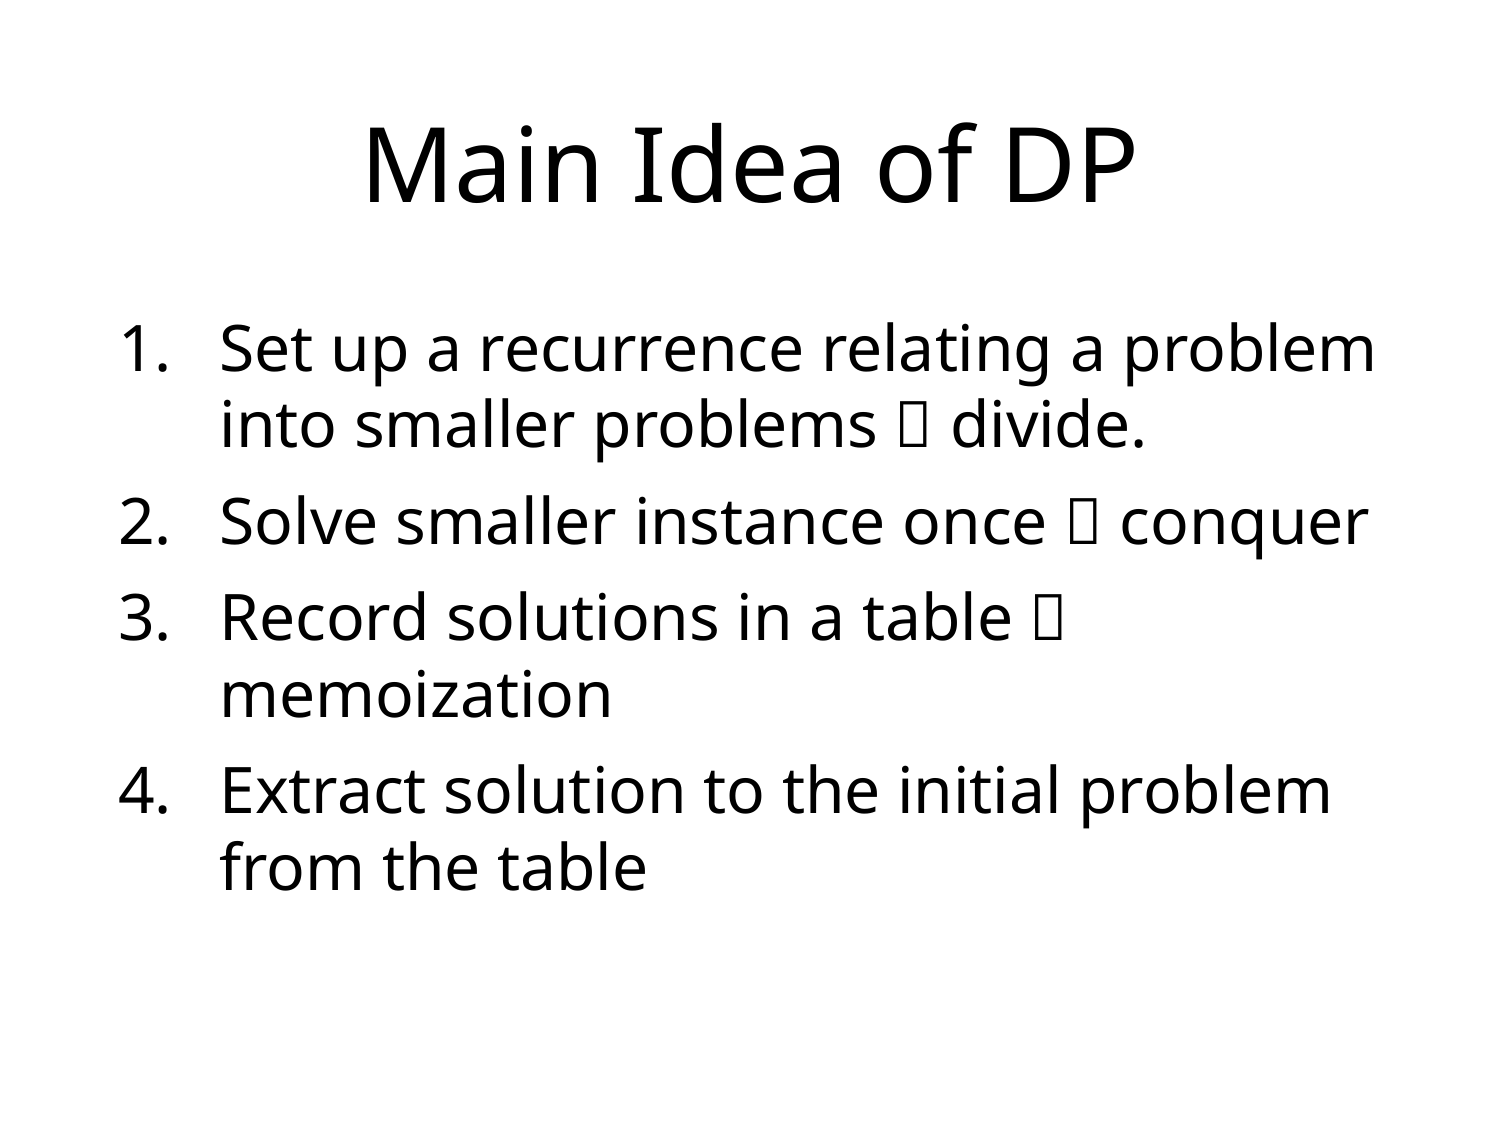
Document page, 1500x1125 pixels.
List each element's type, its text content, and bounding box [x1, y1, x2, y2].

list Set up a recurrence relating a problem into smaller problems  divide. Solve smaller instance once  conquer Record solutions in a table  memoization Extract solution to the initial problem from the table [103, 299, 1397, 1014]
title Main Idea of DP [103, 59, 1397, 278]
